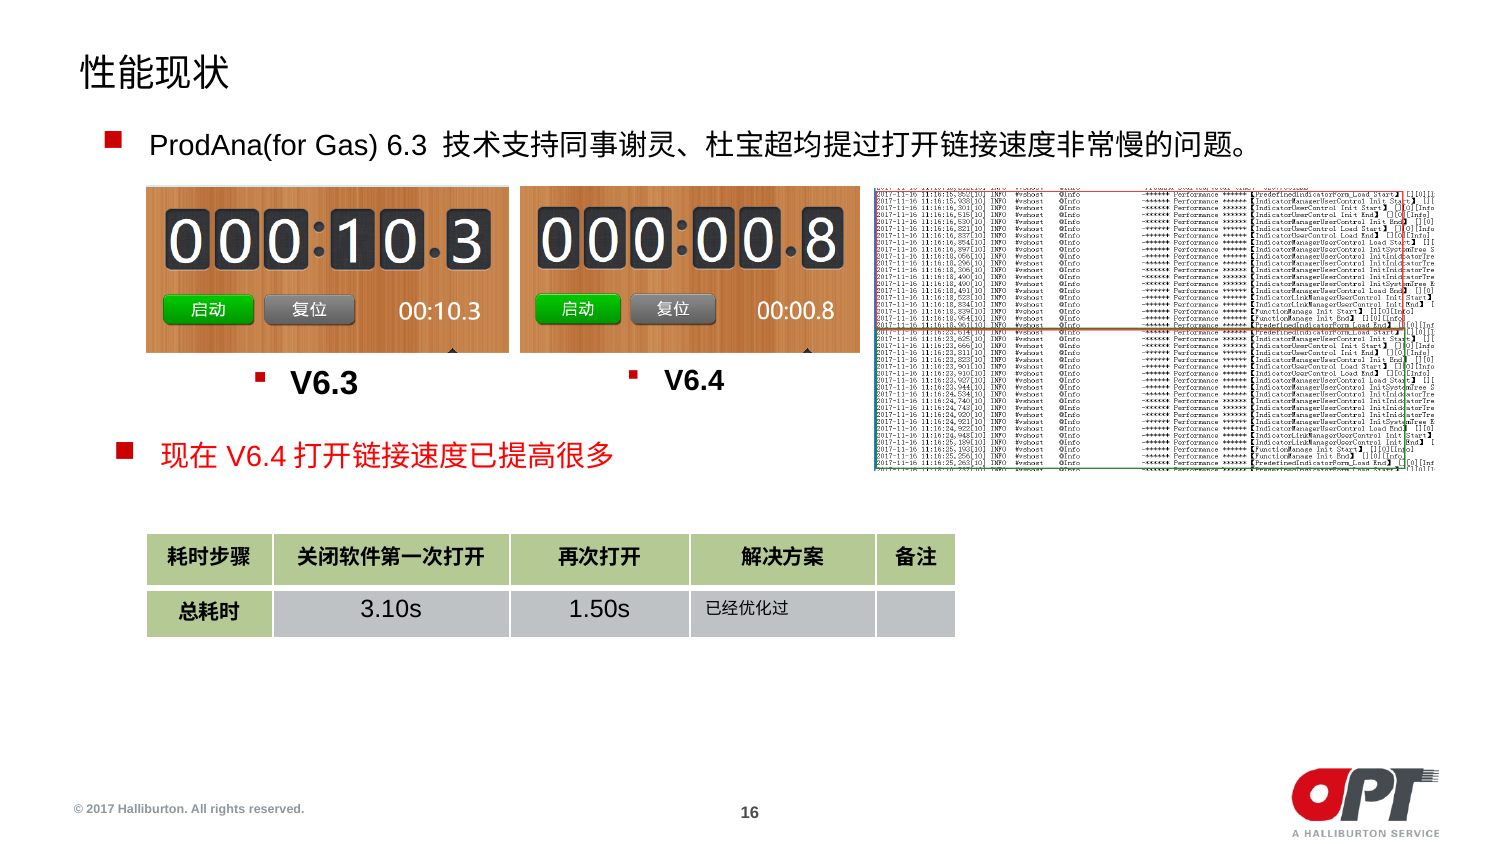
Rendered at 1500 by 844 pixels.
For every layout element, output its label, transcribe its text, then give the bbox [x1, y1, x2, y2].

picture [1288, 768, 1439, 837]
picture [145, 185, 510, 354]
text_box 现在V6.4打开链接速度已提高很多 [99, 429, 743, 480]
table_header 再次打开 [511, 534, 689, 585]
text_box ProdAna(for Gas) 6.3 技术支持同事谢灵、杜宝超均提过打开链接速度非常慢的问题。 [87, 119, 1341, 169]
table_cell 3.10s [274, 591, 509, 637]
table_cell 已经优化过 [691, 591, 875, 637]
text_box 性能现状 [64, 48, 410, 91]
table_header 解决方案 [691, 534, 875, 585]
picture [874, 188, 1435, 472]
table_header 关闭软件第一次打开 [274, 534, 509, 585]
table_header 耗时步骤 [147, 534, 272, 585]
table_cell [877, 591, 955, 637]
text_box V6.3 [220, 354, 391, 409]
table_header 备注 [877, 534, 955, 585]
table_cell 总耗时 [147, 591, 272, 637]
picture [520, 186, 860, 354]
table_cell 1.50s [511, 591, 689, 637]
text_box V6.4 [598, 354, 753, 404]
